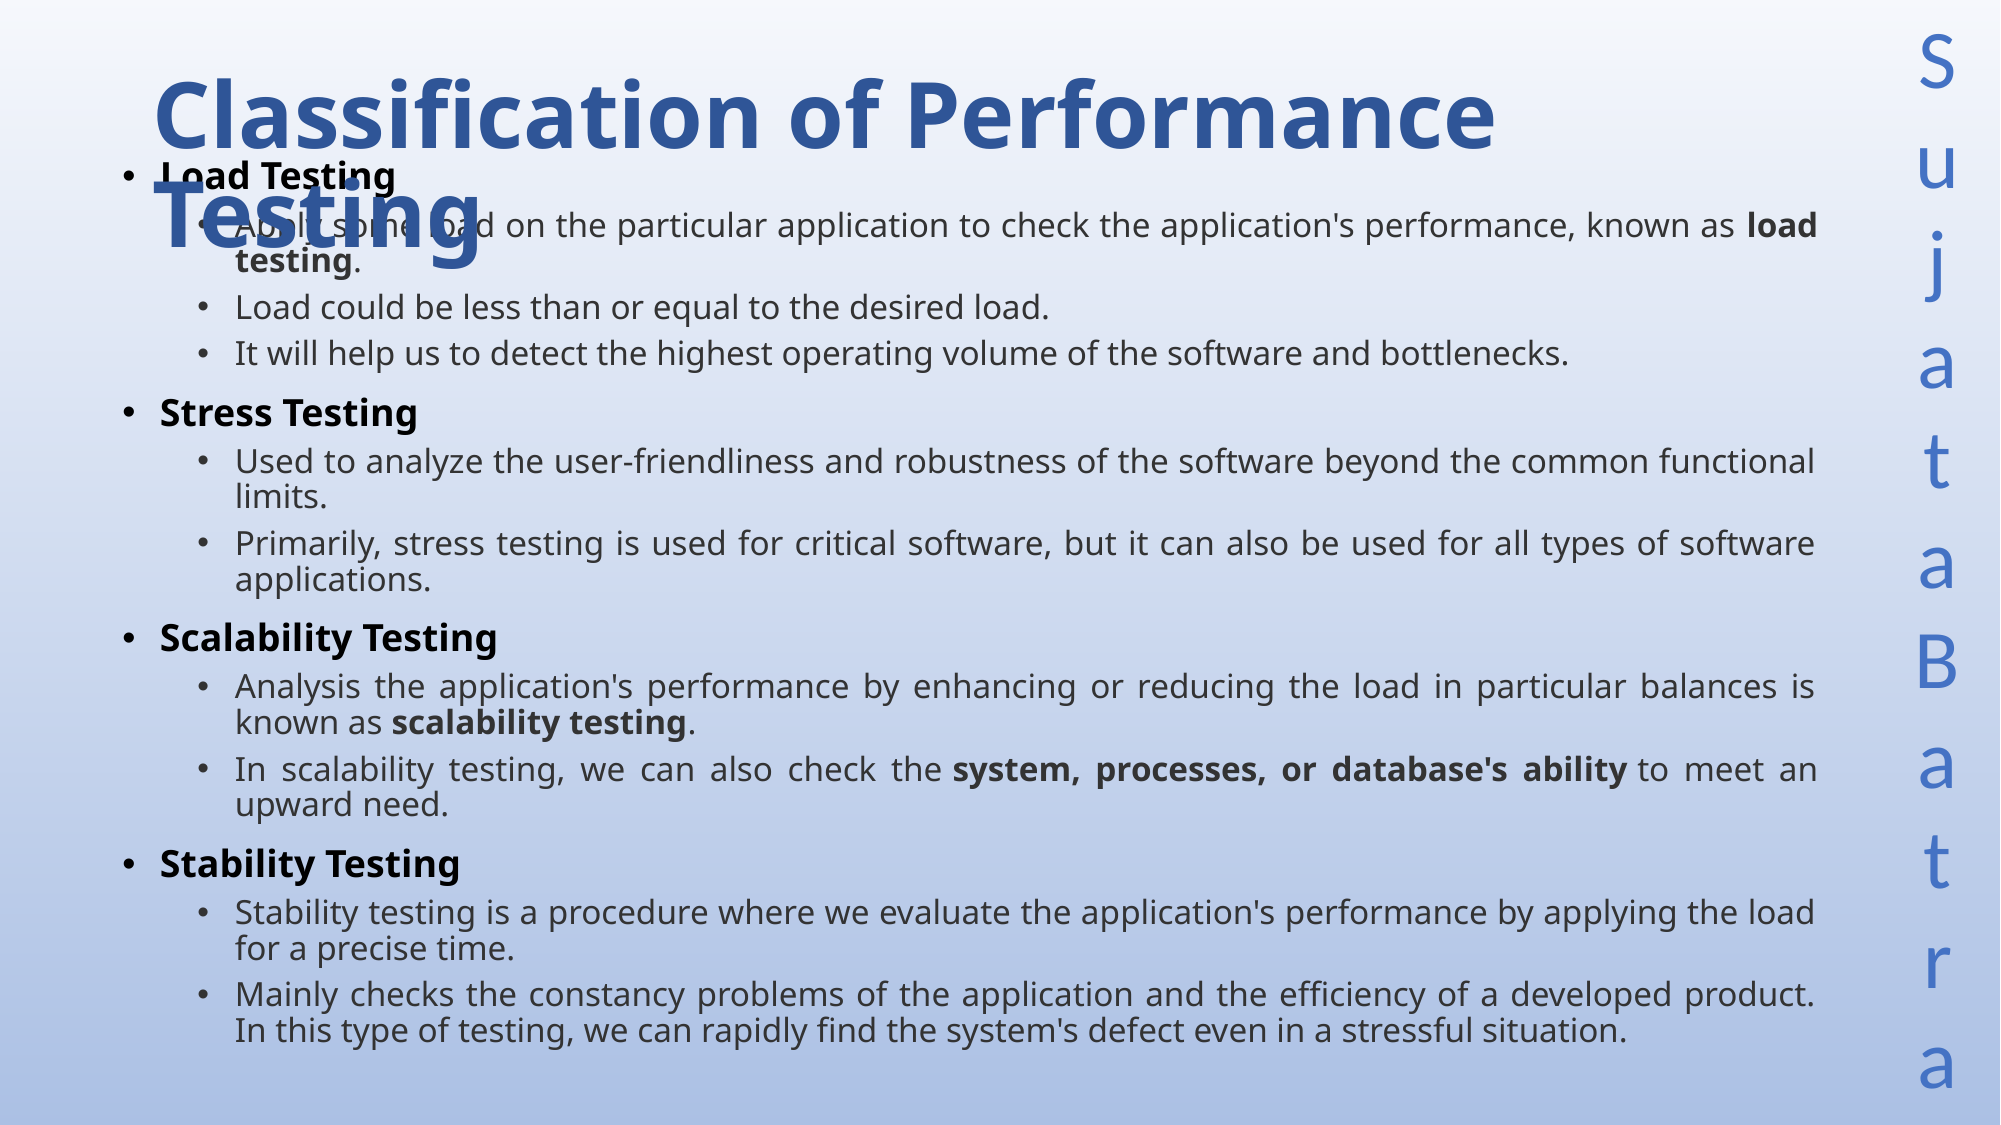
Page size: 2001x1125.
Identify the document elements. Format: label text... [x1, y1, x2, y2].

title Classification of Performance Testing [137, 59, 1863, 278]
list Load Testing Apply some load on the particular application to check the application's performance, known as load testing. Load could be less than or equal to the desired load. It will help us to detect the highest operating volume of the software and bottlenecks. Stress Testing Used to analyze the user-friendliness and robustness of the software beyond the common functional limits. Primarily, stress testing is used for critical software, but it can also be used for all types of software applications. Scalability Testing Analysis the application's performance by enhancing or reducing the load in particular balances is known as scalability testing. In scalability testing, we can also check the system, processes, or database's ability to meet an upward need. Stability Testing Stability testing is a procedure where we evaluate the application's performance by applying the load for a precise time. Mainly checks the constancy problems of the application and the efficiency of a developed product. In this type of testing, we can rapidly find the system's defect even in a stressful situation. [107, 149, 1834, 1038]
